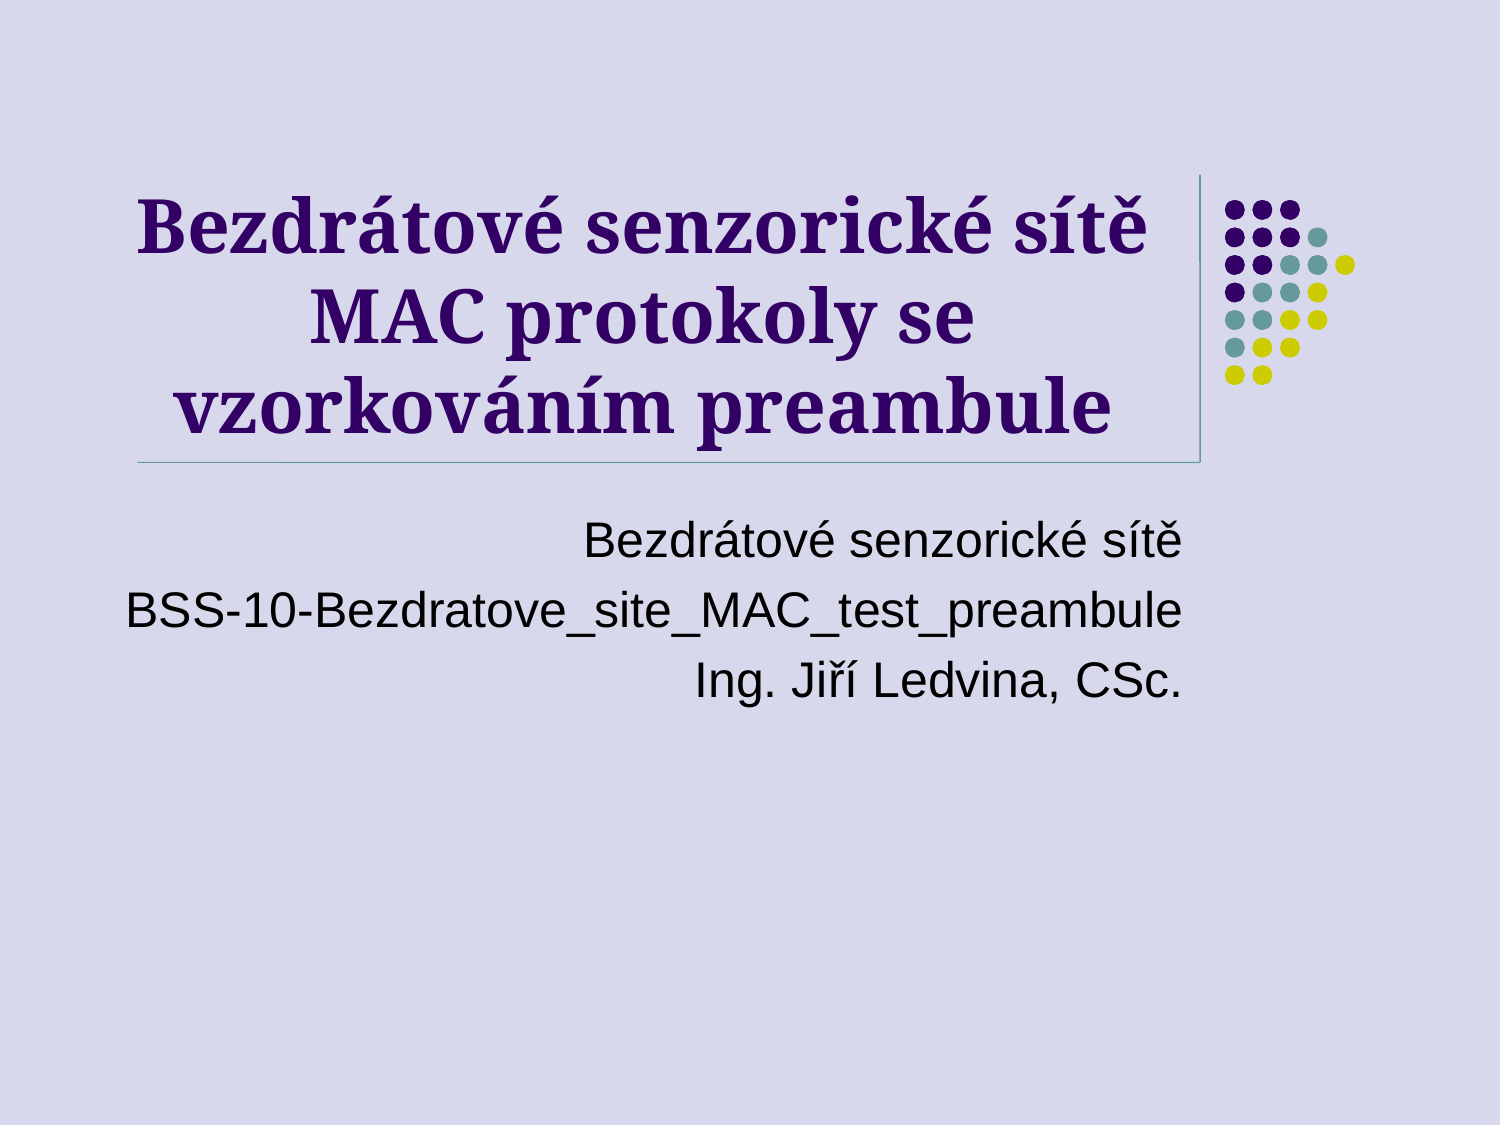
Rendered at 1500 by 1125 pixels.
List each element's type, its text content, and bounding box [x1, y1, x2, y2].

subtitle Bezdrátové senzorické sítě BSS-10-Bezdratove_site_MAC_test_preambule Ing. Jiří Ledvina, CSc. [100, 500, 1199, 888]
title Bezdrátové senzorické sítě MAC protokoly se vzorkováním preambule [100, 75, 1188, 457]
